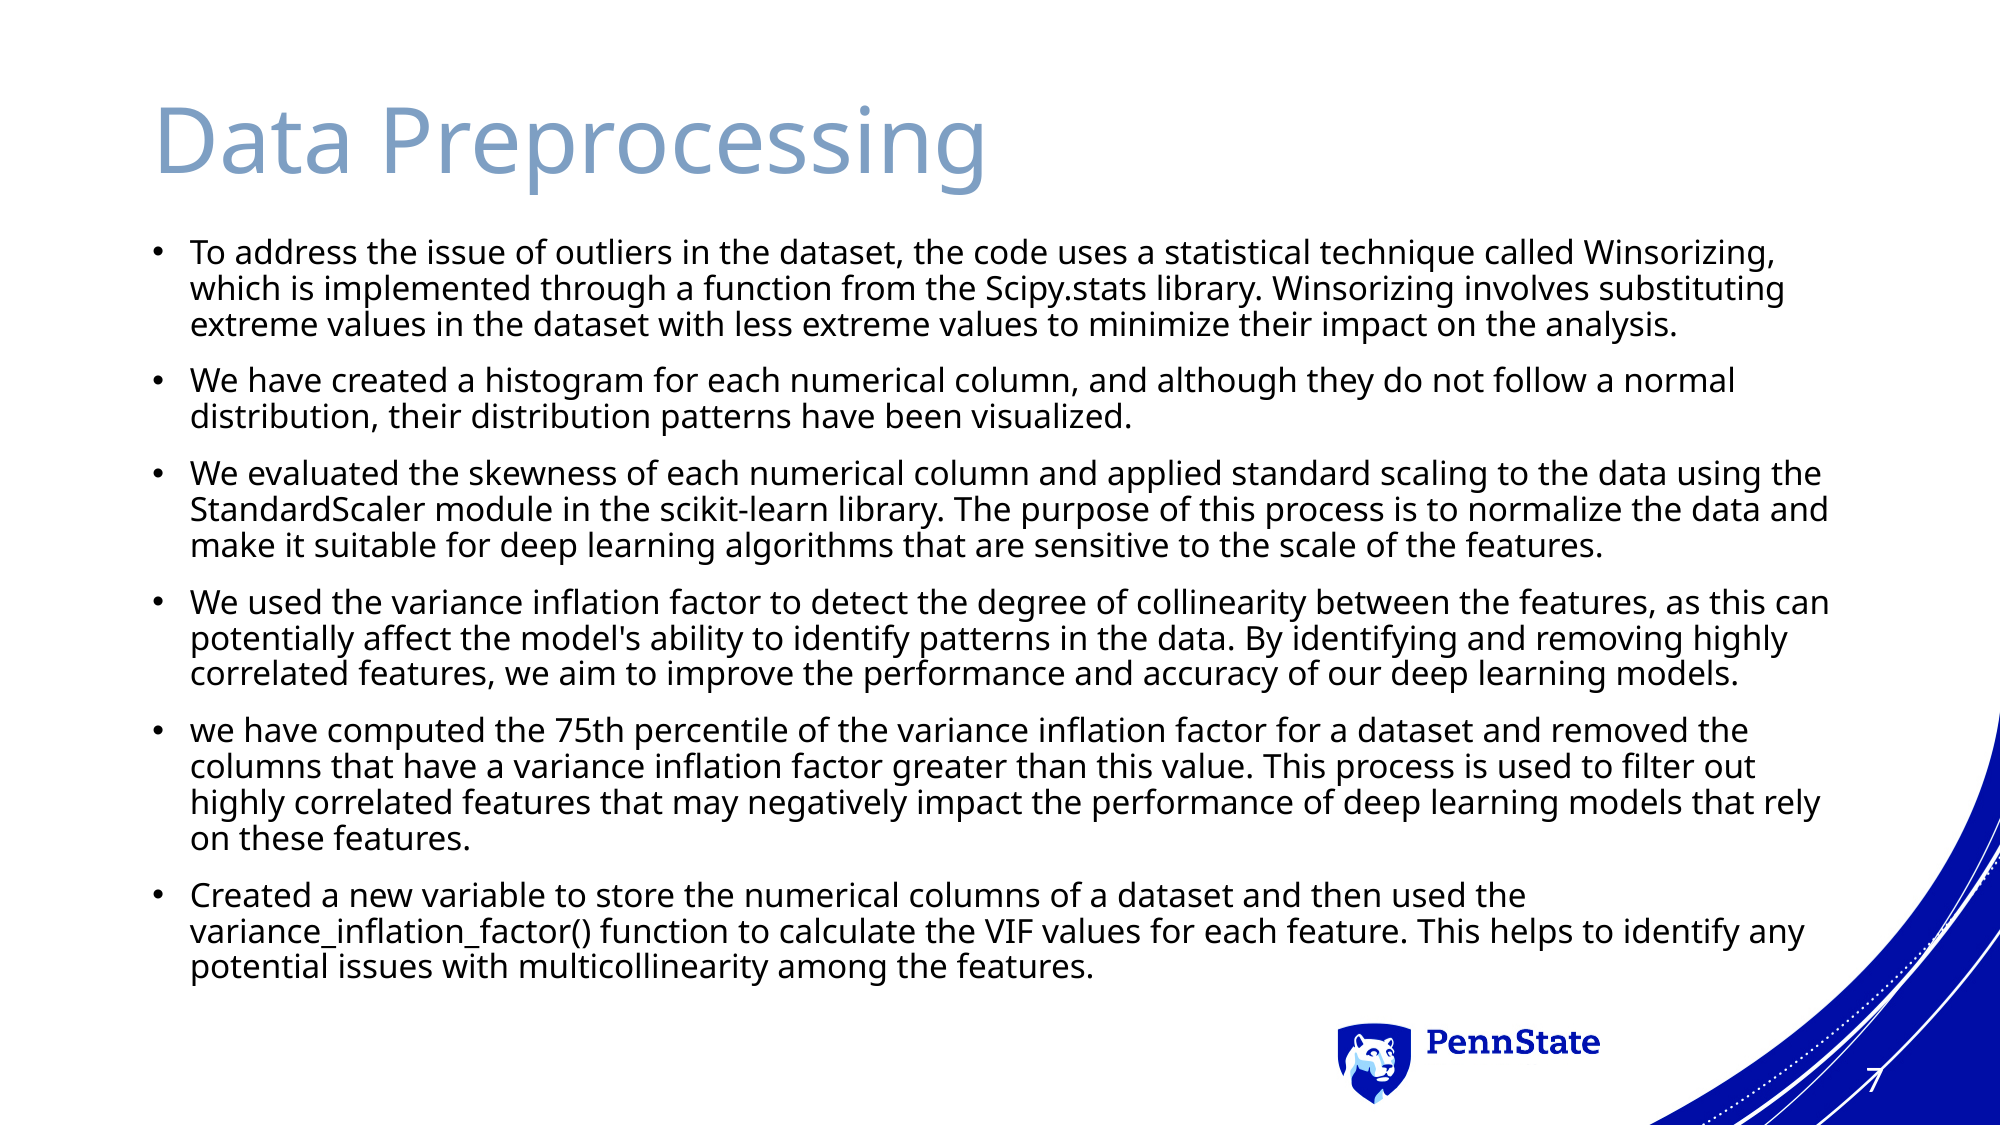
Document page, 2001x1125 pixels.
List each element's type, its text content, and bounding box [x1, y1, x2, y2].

list To address the issue of outliers in the dataset, the code uses a statistical technique called Winsorizing, which is implemented through a function from the Scipy.stats library. Winsorizing involves substituting extreme values in the dataset with less extreme values to minimize their impact on the analysis. We have created a histogram for each numerical column, and although they do not follow a normal distribution, their distribution patterns have been visualized. We evaluated the skewness of each numerical column and applied standard scaling to the data using the StandardScaler module in the scikit-learn library. The purpose of this process is to normalize the data and make it suitable for deep learning algorithms that are sensitive to the scale of the features. We used the variance inflation factor to detect the degree of collinearity between the features, as this can potentially affect the model's ability to identify patterns in the data. By identifying and removing highly correlated features, we aim to improve the performance and accuracy of our deep learning models. we have computed the 75th percentile of the variance inflation factor for a dataset and removed the columns that have a variance inflation factor greater than this value. This process is used to filter out highly correlated features that may negatively impact the performance of deep learning models that rely on these features. Created a new variable to store the numerical columns of a dataset and then used the variance_inflation_factor() function to calculate the VIF values for each feature. This helps to identify any potential issues with multicollinearity among the features. [137, 228, 1863, 1014]
title Data Preprocessing [137, 59, 1863, 228]
picture [0, 0, 2000, 1125]
